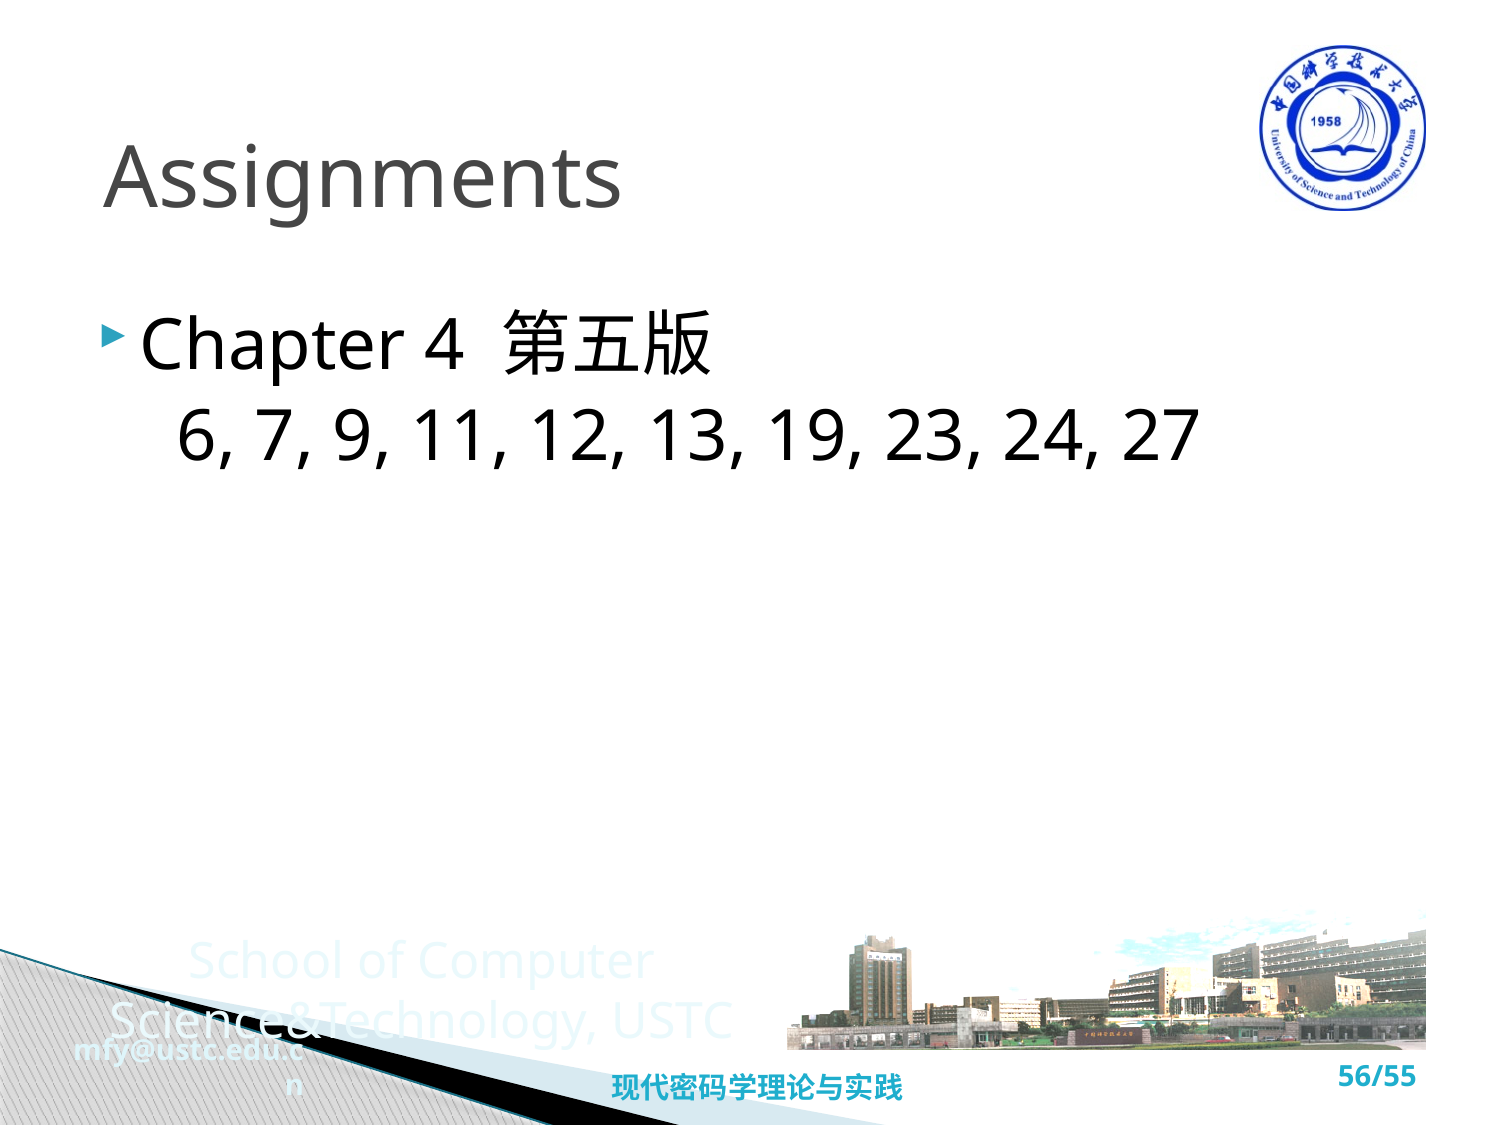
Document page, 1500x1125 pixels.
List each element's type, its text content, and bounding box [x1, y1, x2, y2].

picture [1259, 45, 1426, 211]
list Chapter 4 第五版 6, 7, 9, 11, 12, 13, 19, 23, 24, 27 [64, 290, 1415, 907]
title 加法逆元和乘法逆元 [787, 861, 1426, 1050]
title Assignments [88, 113, 1270, 232]
